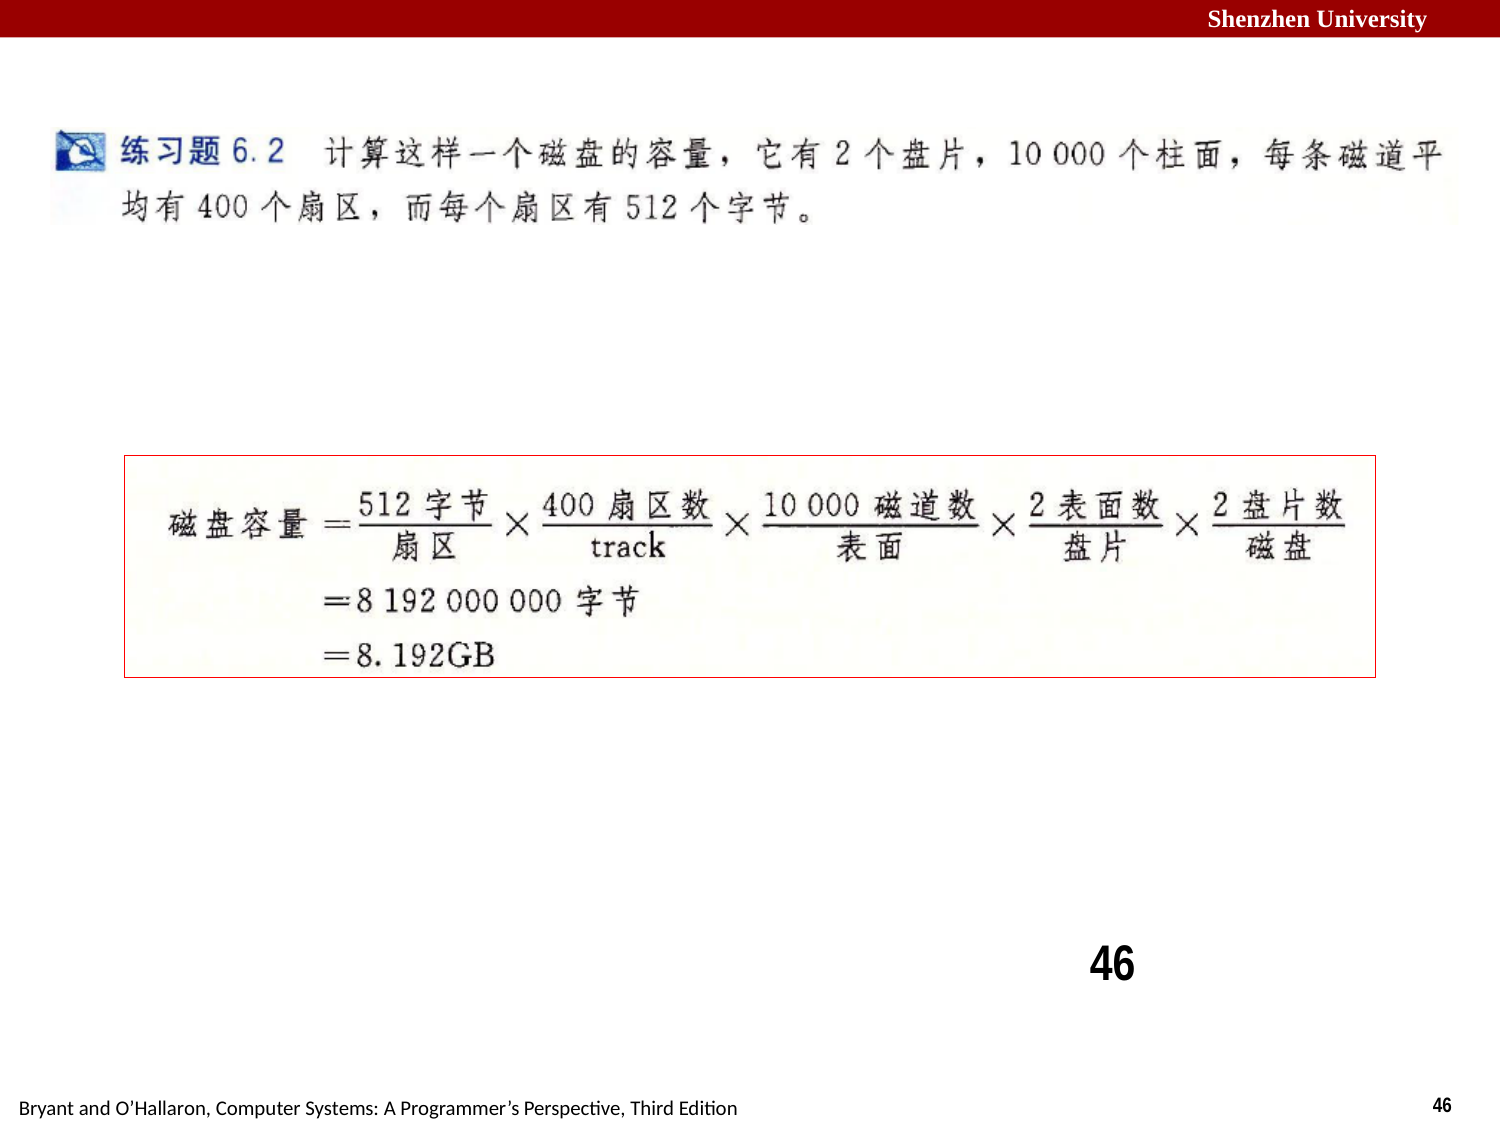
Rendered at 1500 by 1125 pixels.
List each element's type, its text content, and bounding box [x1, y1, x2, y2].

picture [124, 455, 1376, 678]
slide_number 46 [1074, 922, 1425, 968]
picture [50, 126, 1459, 225]
